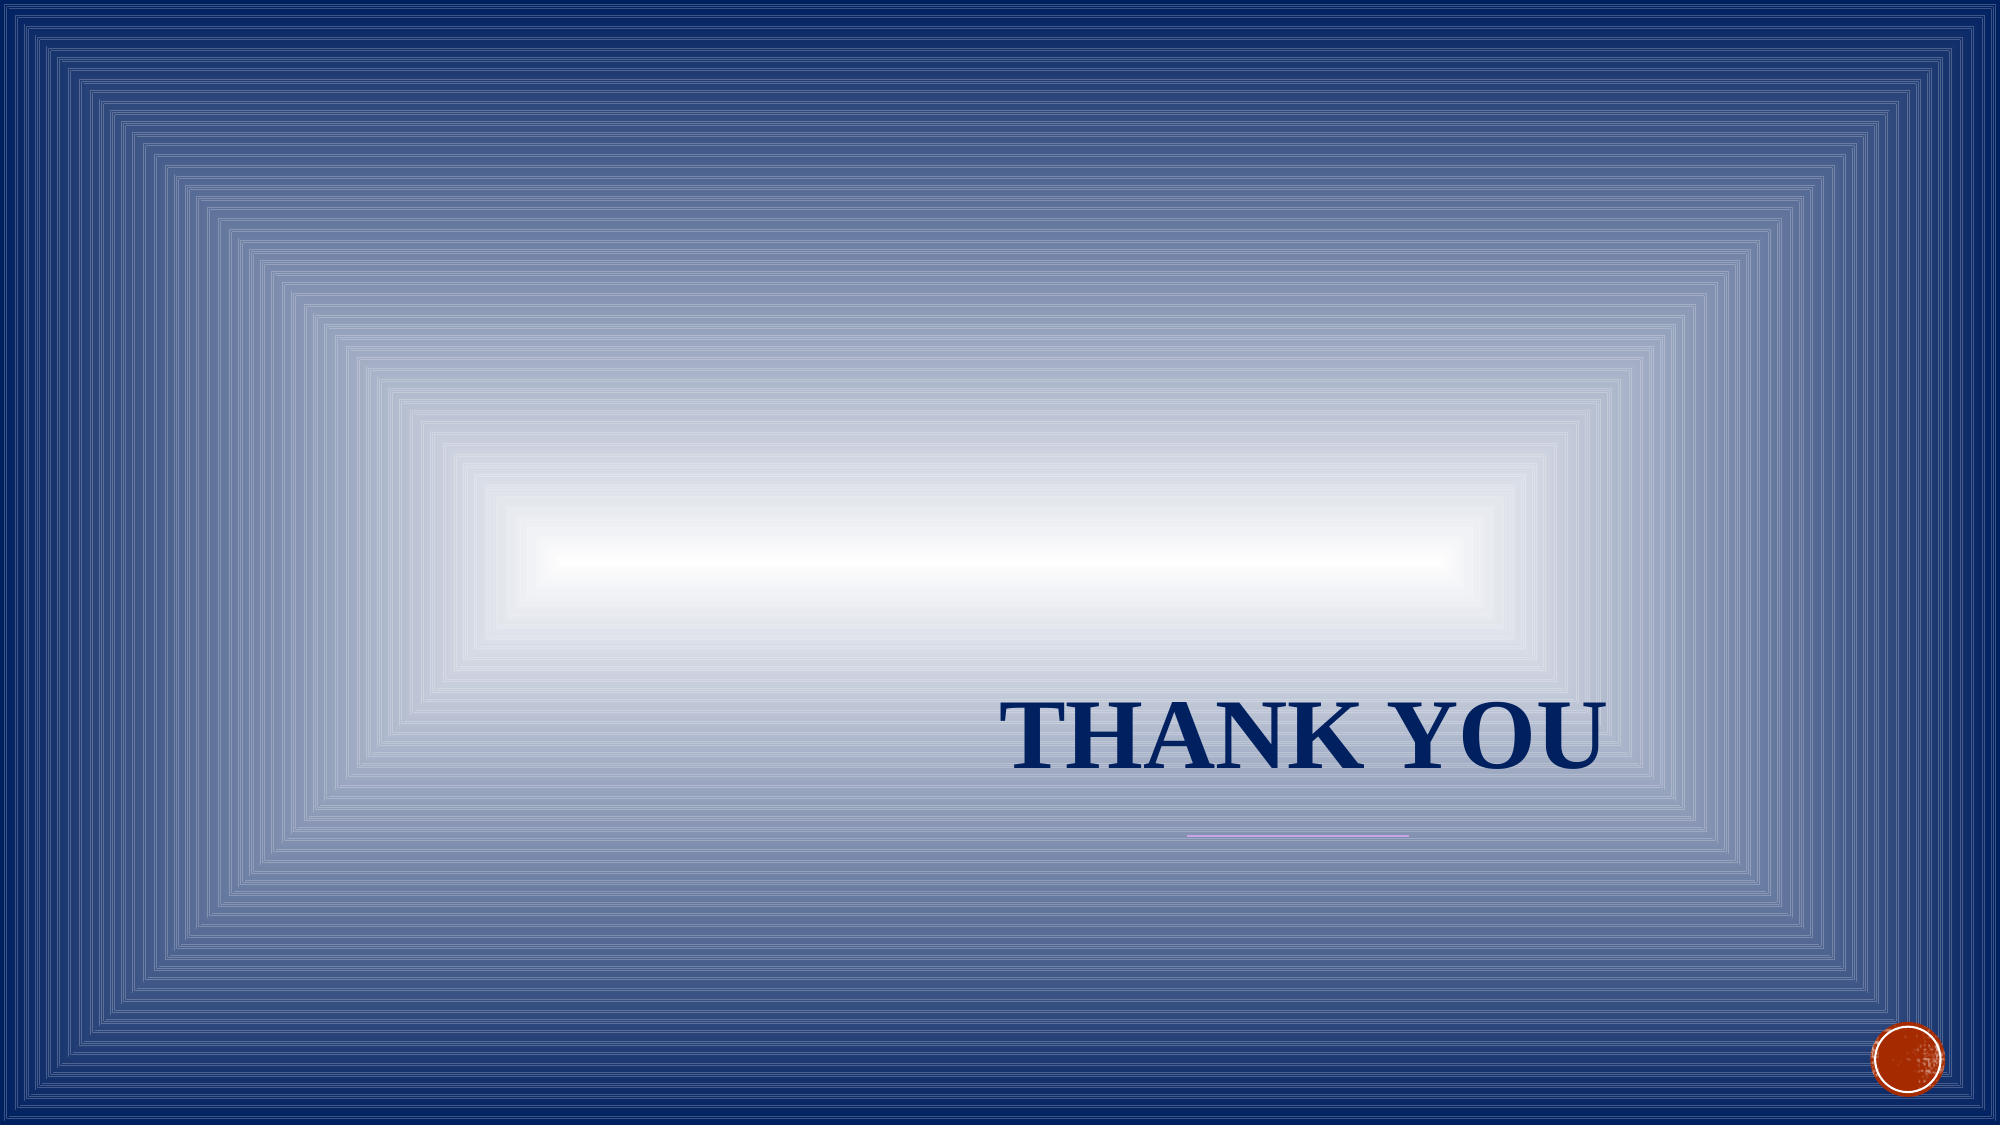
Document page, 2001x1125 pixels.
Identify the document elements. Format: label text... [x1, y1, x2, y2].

slide_number 15 [1855, 1028, 1961, 1089]
text_box THANK YOU [984, 660, 1649, 796]
